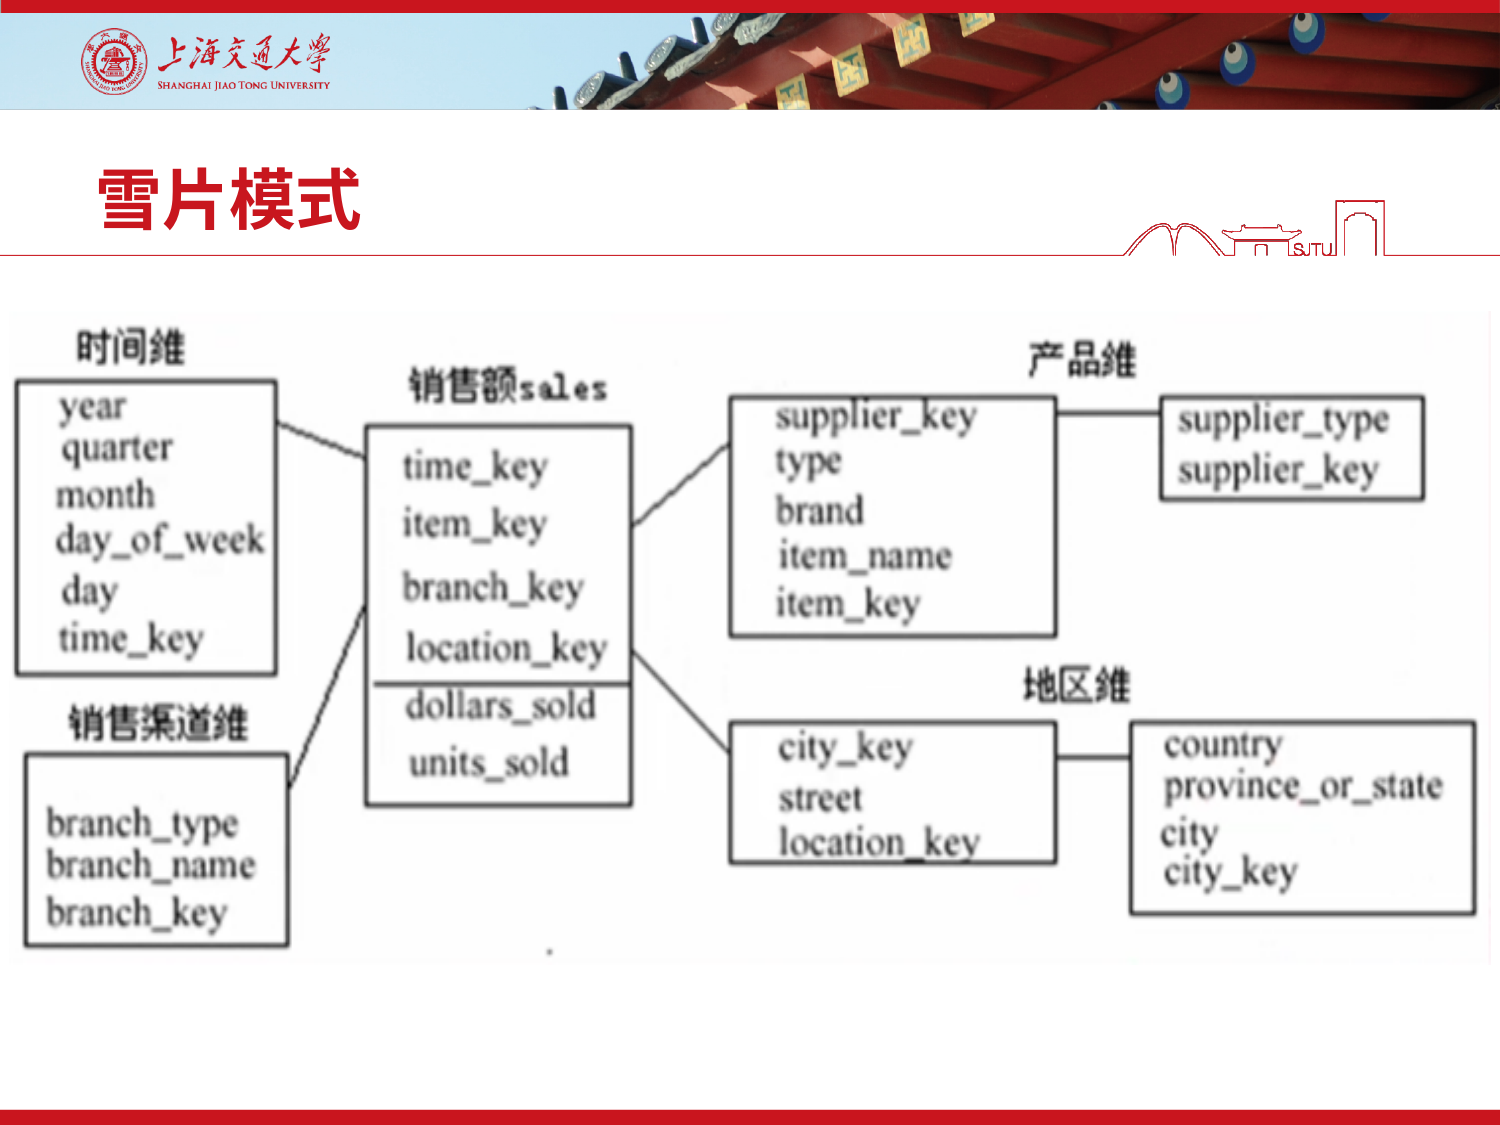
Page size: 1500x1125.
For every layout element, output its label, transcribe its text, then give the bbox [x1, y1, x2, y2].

picture [0, 0, 1500, 110]
title 雪片模式 [81, 160, 1455, 255]
picture [9, 311, 1491, 965]
picture [0, 200, 1500, 256]
